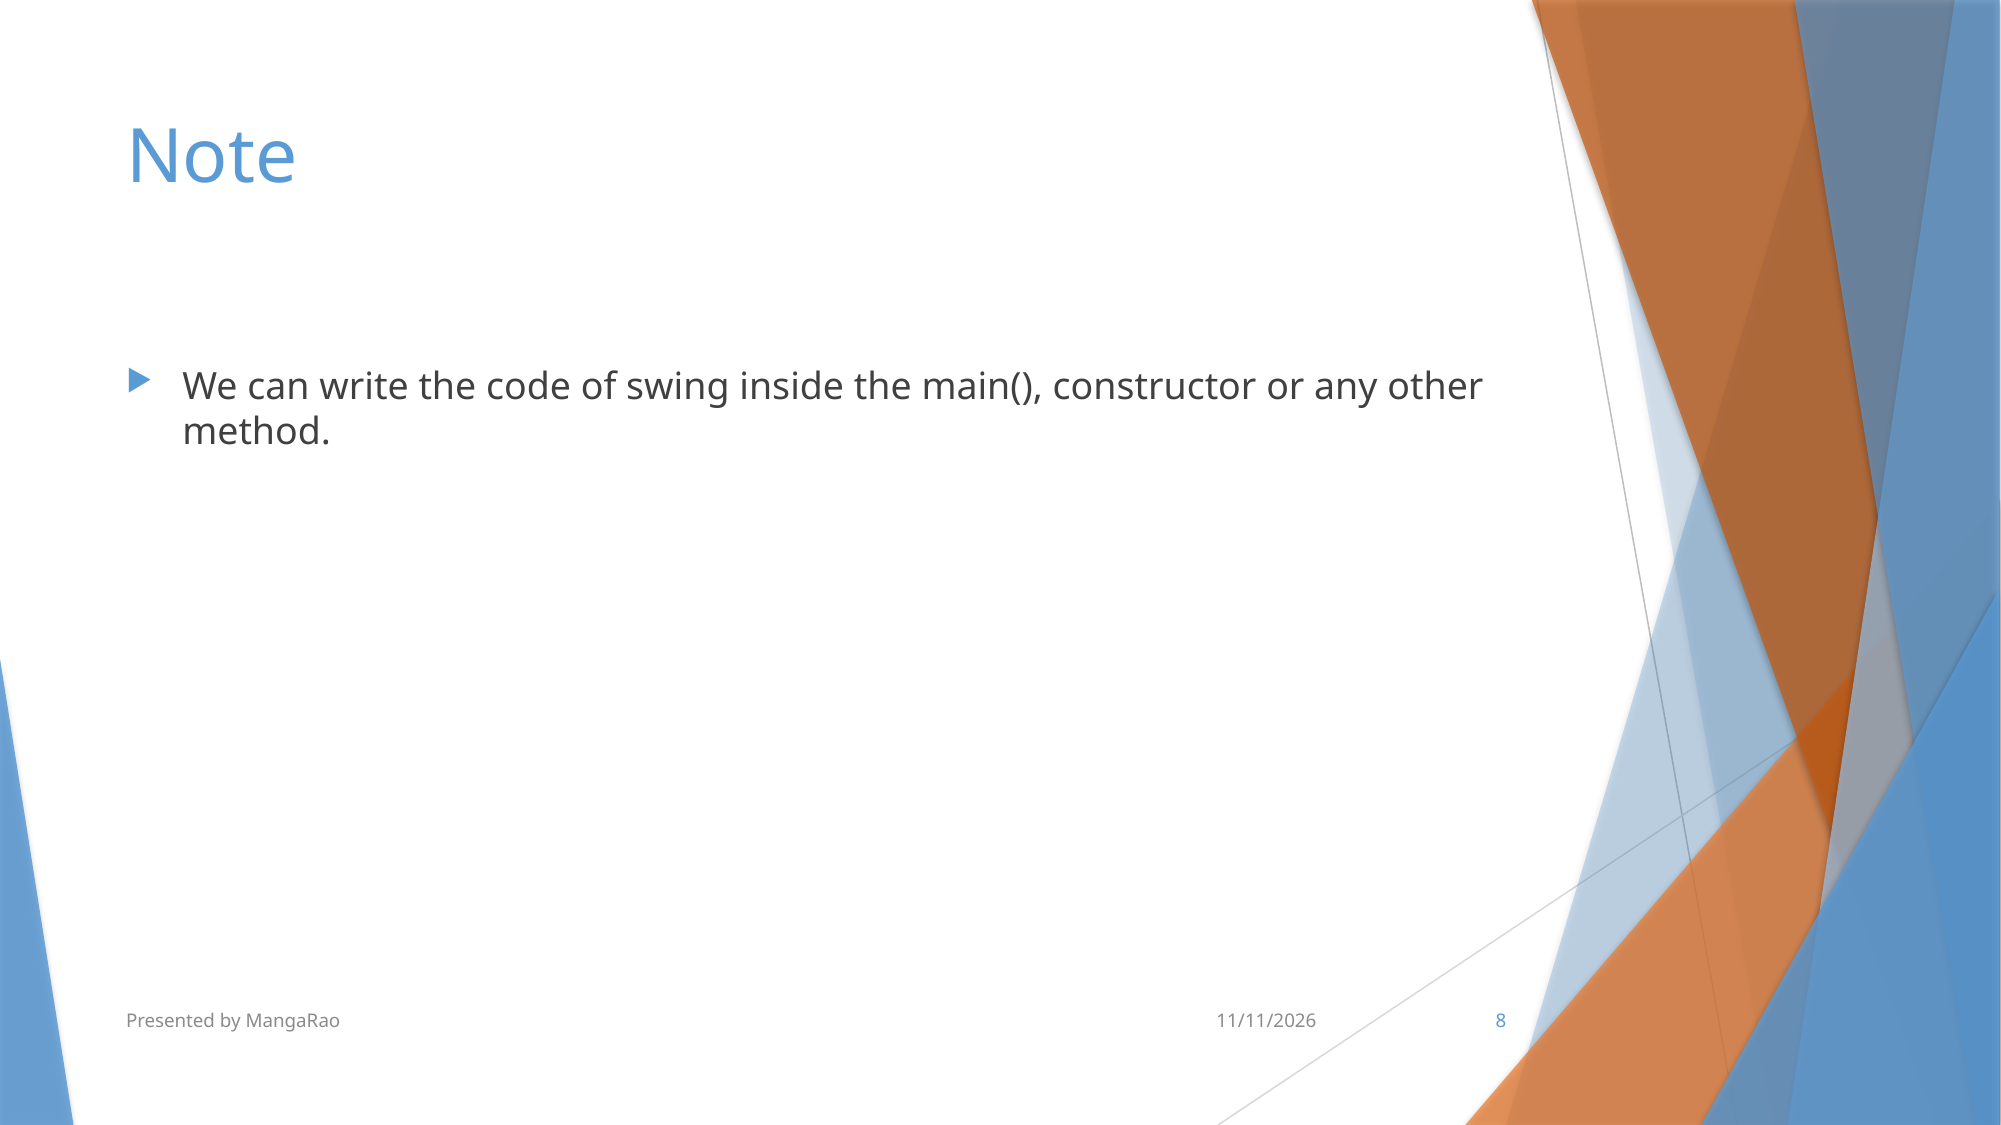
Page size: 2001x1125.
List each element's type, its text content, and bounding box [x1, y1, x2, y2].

title Note [111, 99, 1522, 317]
footer Presented by MangaRao [111, 991, 1145, 1051]
list We can write the code of swing inside the main(), constructor or any other method. [111, 354, 1522, 992]
slide_number 8 [1409, 991, 1522, 1051]
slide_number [1181, 991, 1332, 1051]
